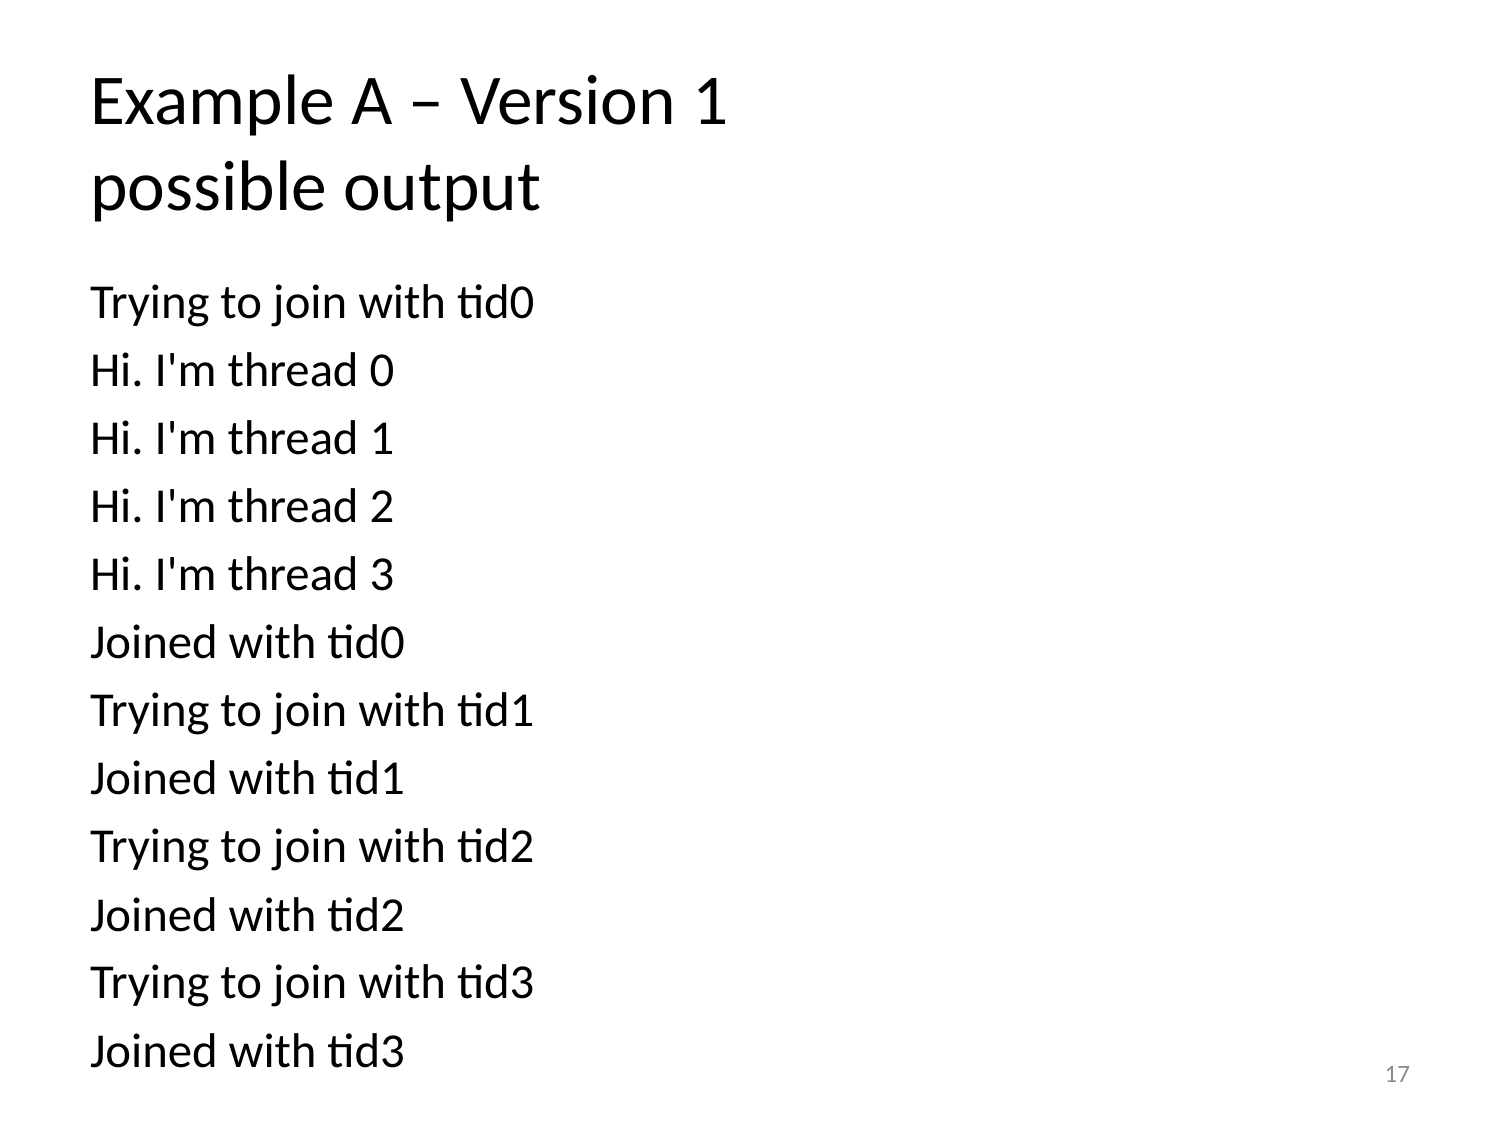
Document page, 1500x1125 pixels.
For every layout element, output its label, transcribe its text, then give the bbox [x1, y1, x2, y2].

slide_number 17 [1074, 1042, 1425, 1103]
title Example A – Version 1 possible output [74, 44, 1426, 233]
list Trying to join with tid0 Hi. I'm thread 0 Hi. I'm thread 1 Hi. I'm thread 2 Hi. I'm thread 3 Joined with tid0 Trying to join with tid1 Joined with tid1 Trying to join with tid2 Joined with tid2 Trying to join with tid3 Joined with tid3 [74, 262, 1426, 1088]
